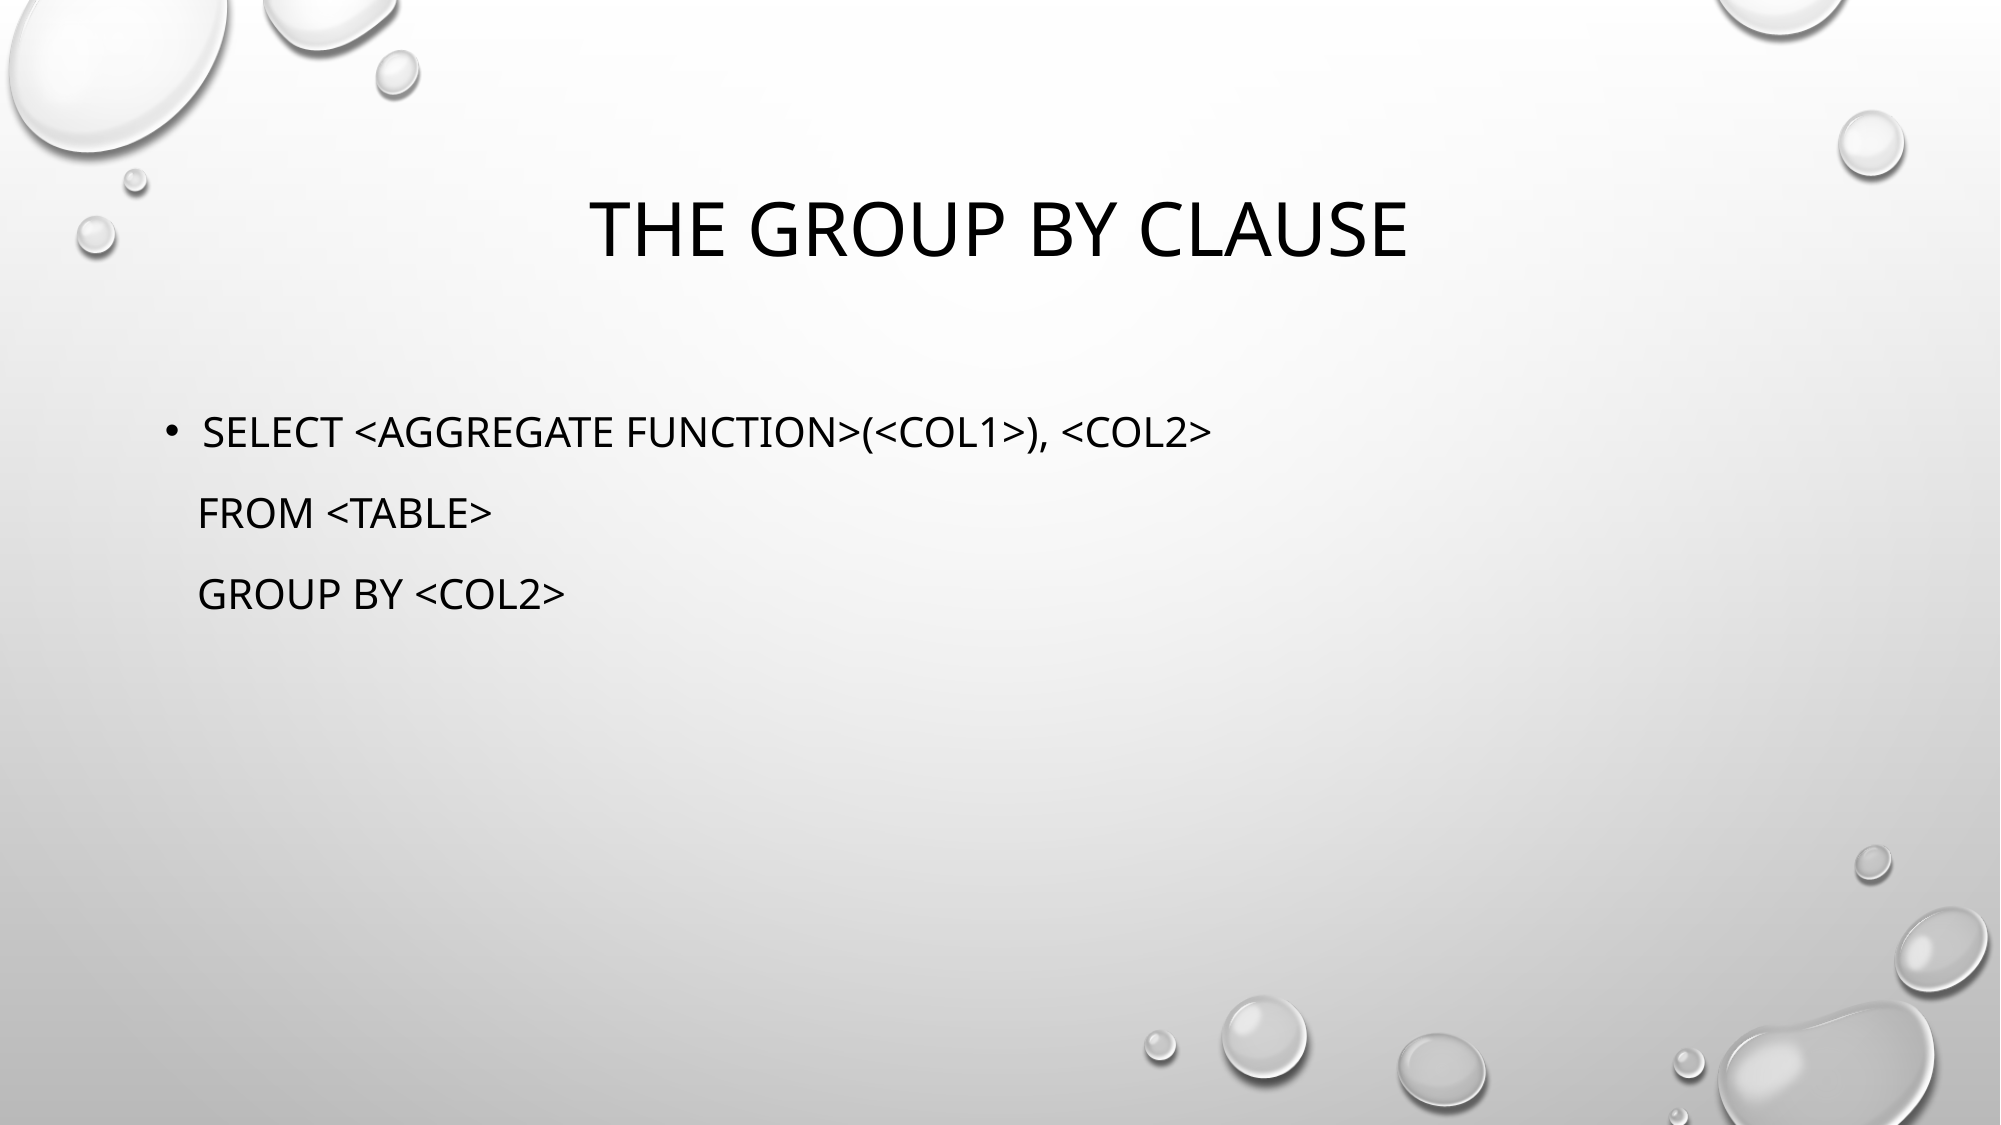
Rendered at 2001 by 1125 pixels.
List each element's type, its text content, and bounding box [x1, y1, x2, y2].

list SELECT <aggregate function>(<col1>), <col2> FROM <table> GROUP BY <col2> [149, 388, 1850, 950]
picture [0, 0, 2000, 1125]
title The GROUP BY Clause [149, 101, 1851, 364]
